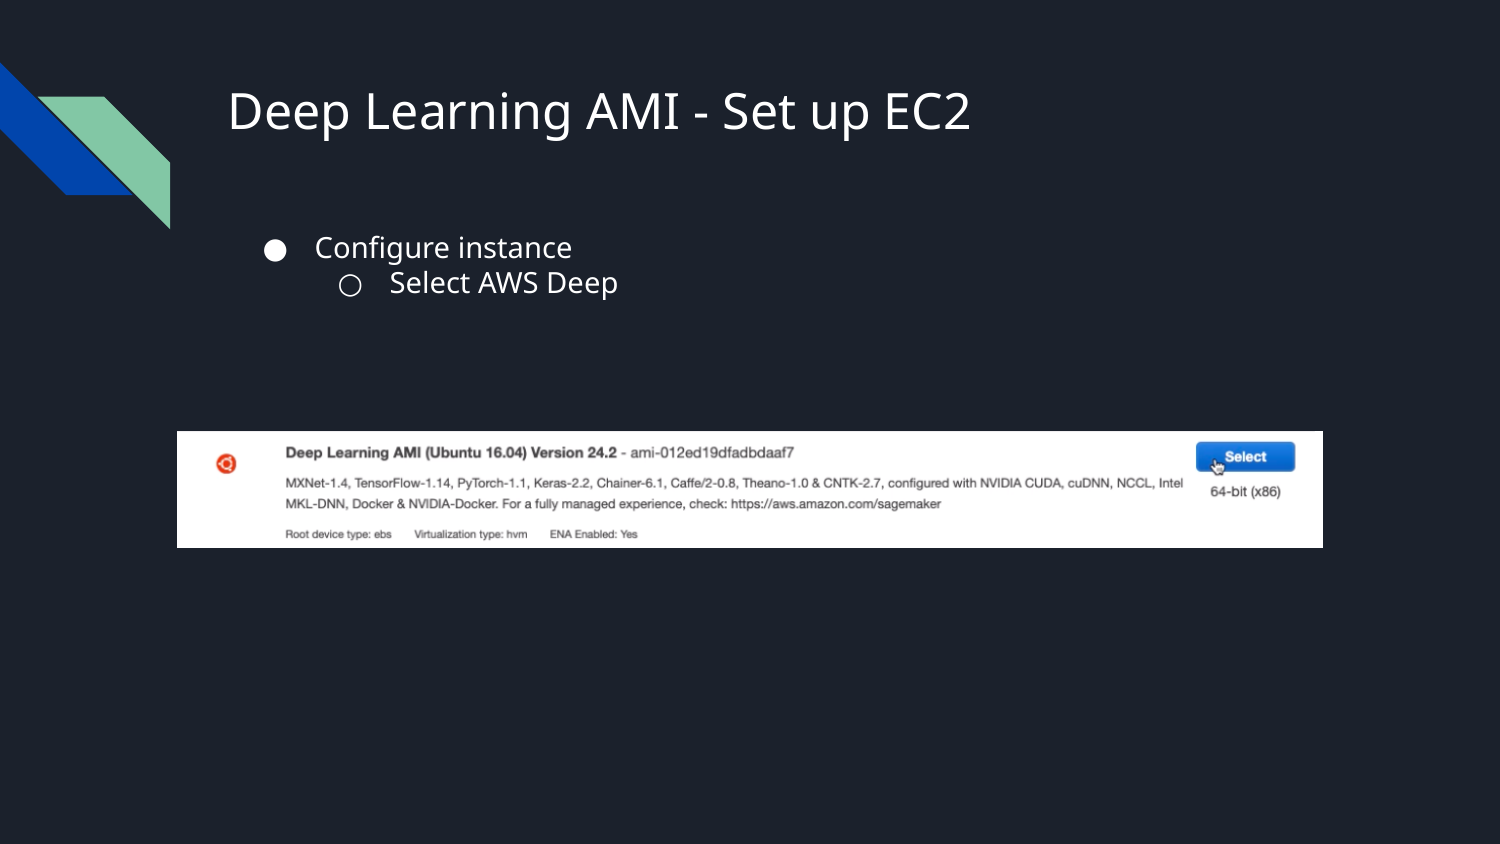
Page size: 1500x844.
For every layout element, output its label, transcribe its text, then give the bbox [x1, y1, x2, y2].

picture [177, 431, 1323, 549]
title Deep Learning AMI - Set up EC2 [212, 64, 1368, 215]
list Configure instance Select AWS Deep [224, 214, 1364, 724]
